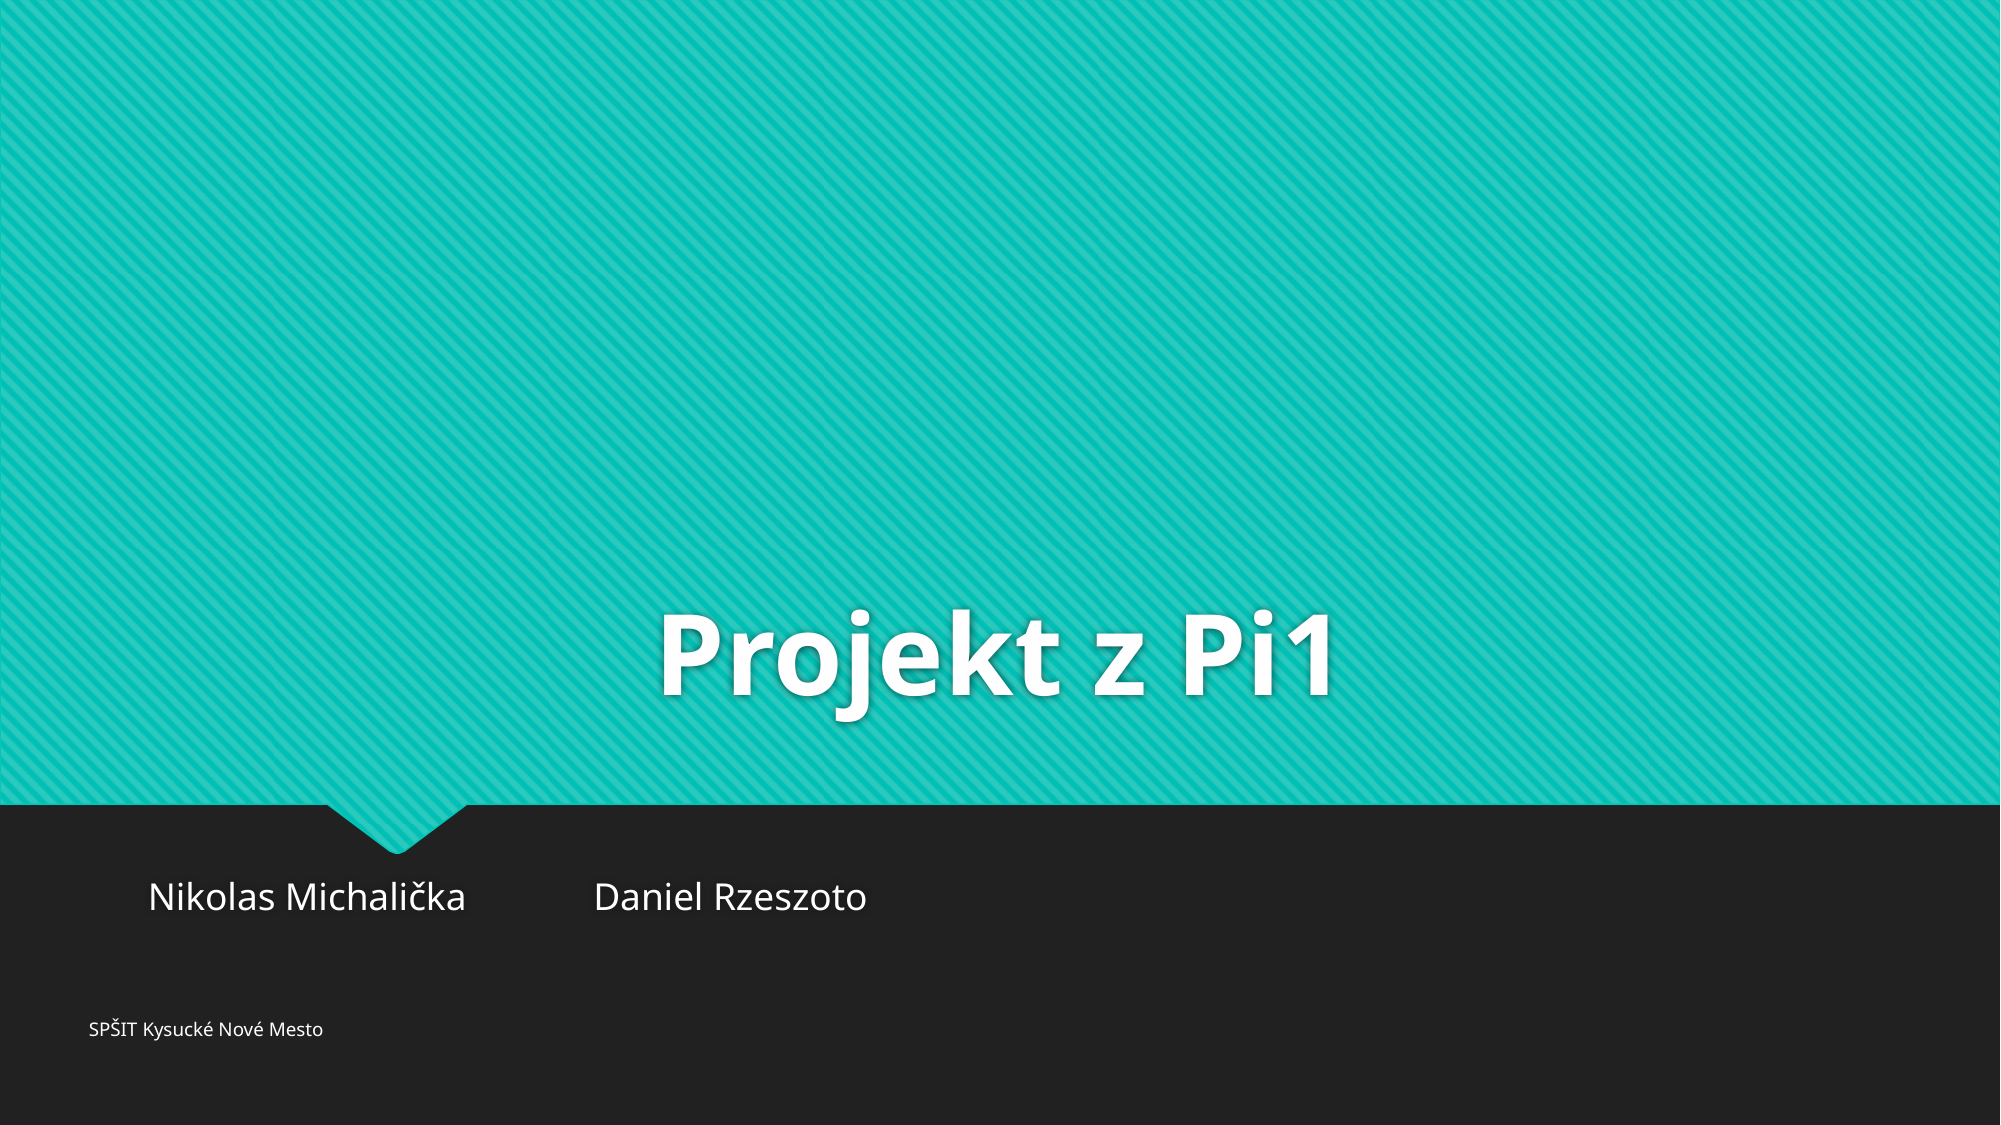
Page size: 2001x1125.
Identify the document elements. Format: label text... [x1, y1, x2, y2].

footer SPŠIT Kysucké Nové Mesto [74, 991, 1493, 1051]
title Projekt z Pi1 [132, 237, 1868, 726]
subtitle Nikolas Michalička Daniel Rzeszoto [132, 866, 1868, 938]
